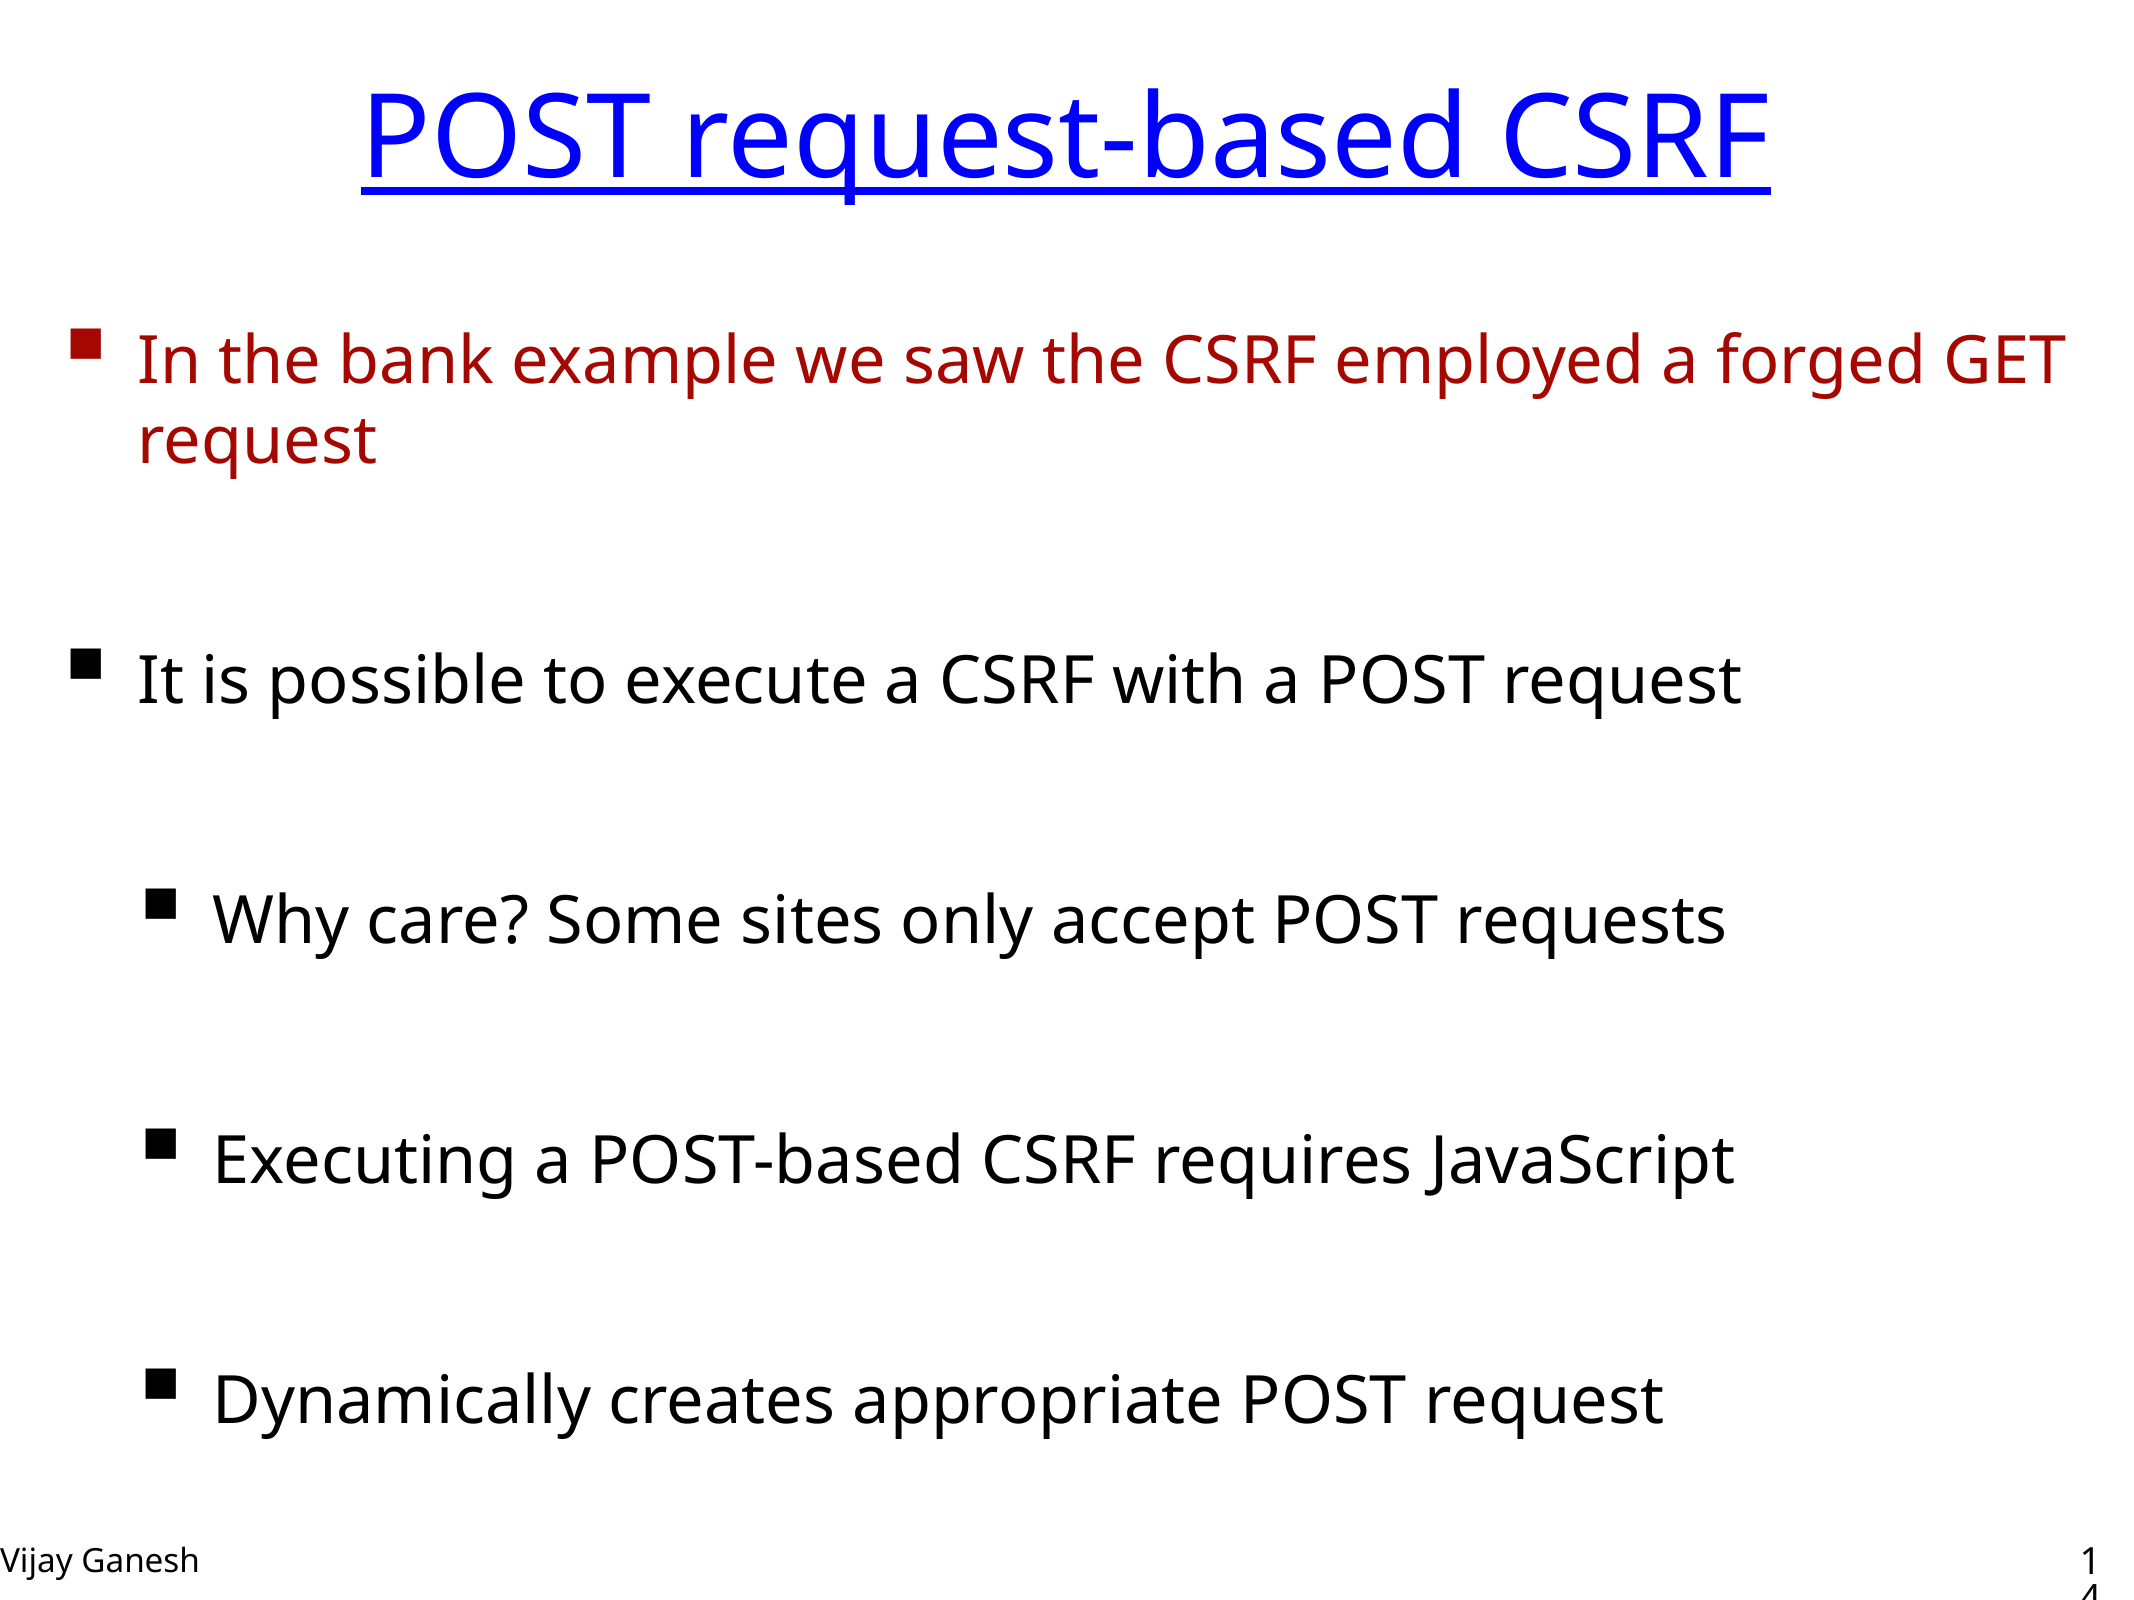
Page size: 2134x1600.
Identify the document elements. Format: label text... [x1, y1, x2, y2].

text_box In the bank example we saw the CSRF employed a forged GET request It is possible to execute a CSRF with a POST request Why care? Some sites only accept POST requests Executing a POST-based CSRF requires JavaScript Dynamically creates appropriate POST request [62, 268, 2071, 1486]
title POST request-based CSRF [0, 0, 2134, 281]
slide_number 14 [2064, 1529, 2121, 1590]
